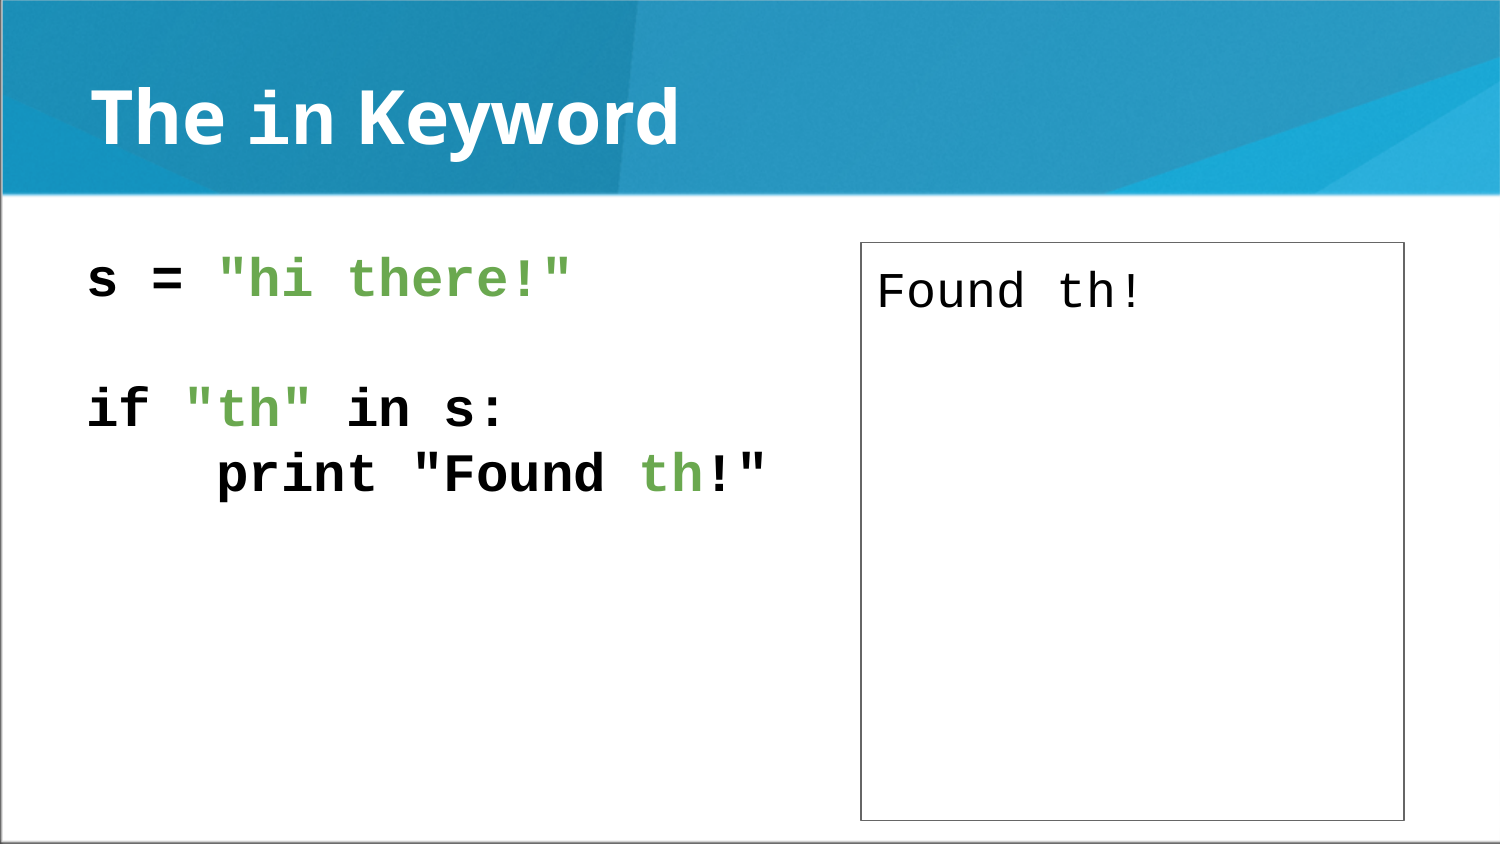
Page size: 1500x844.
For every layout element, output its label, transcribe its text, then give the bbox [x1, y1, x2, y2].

picture [0, 0, 1500, 844]
text_box Found th! [861, 242, 1405, 821]
text_box s = "hi there!" if "th" in s: print "Found th!" [71, 226, 1429, 805]
text_box The in Keyword [74, 33, 1425, 175]
